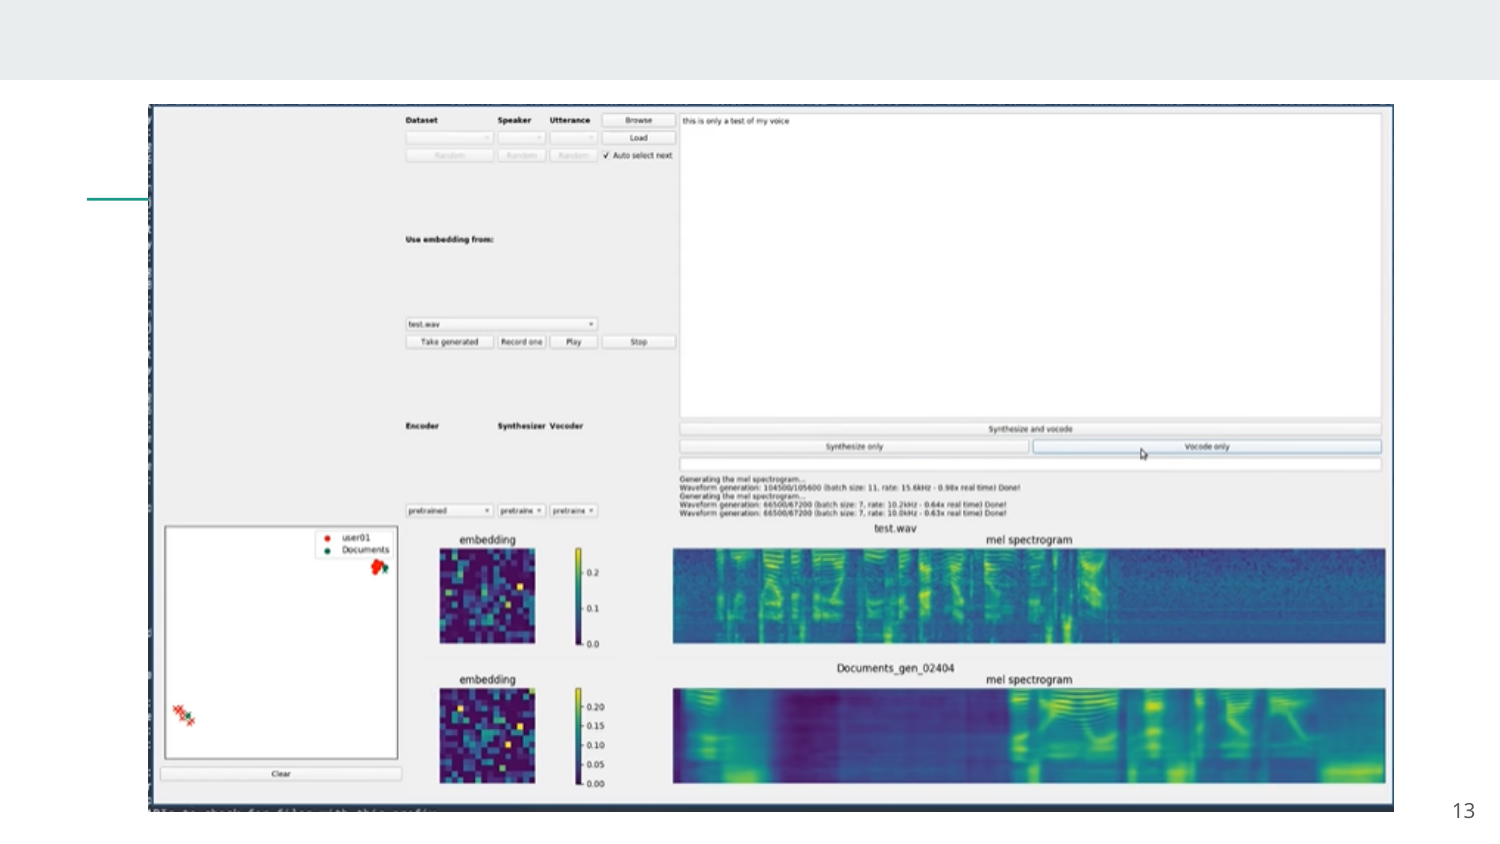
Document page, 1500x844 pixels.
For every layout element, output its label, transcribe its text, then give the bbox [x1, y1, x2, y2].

slide_number 13 [1400, 779, 1491, 844]
picture [147, 103, 1394, 812]
